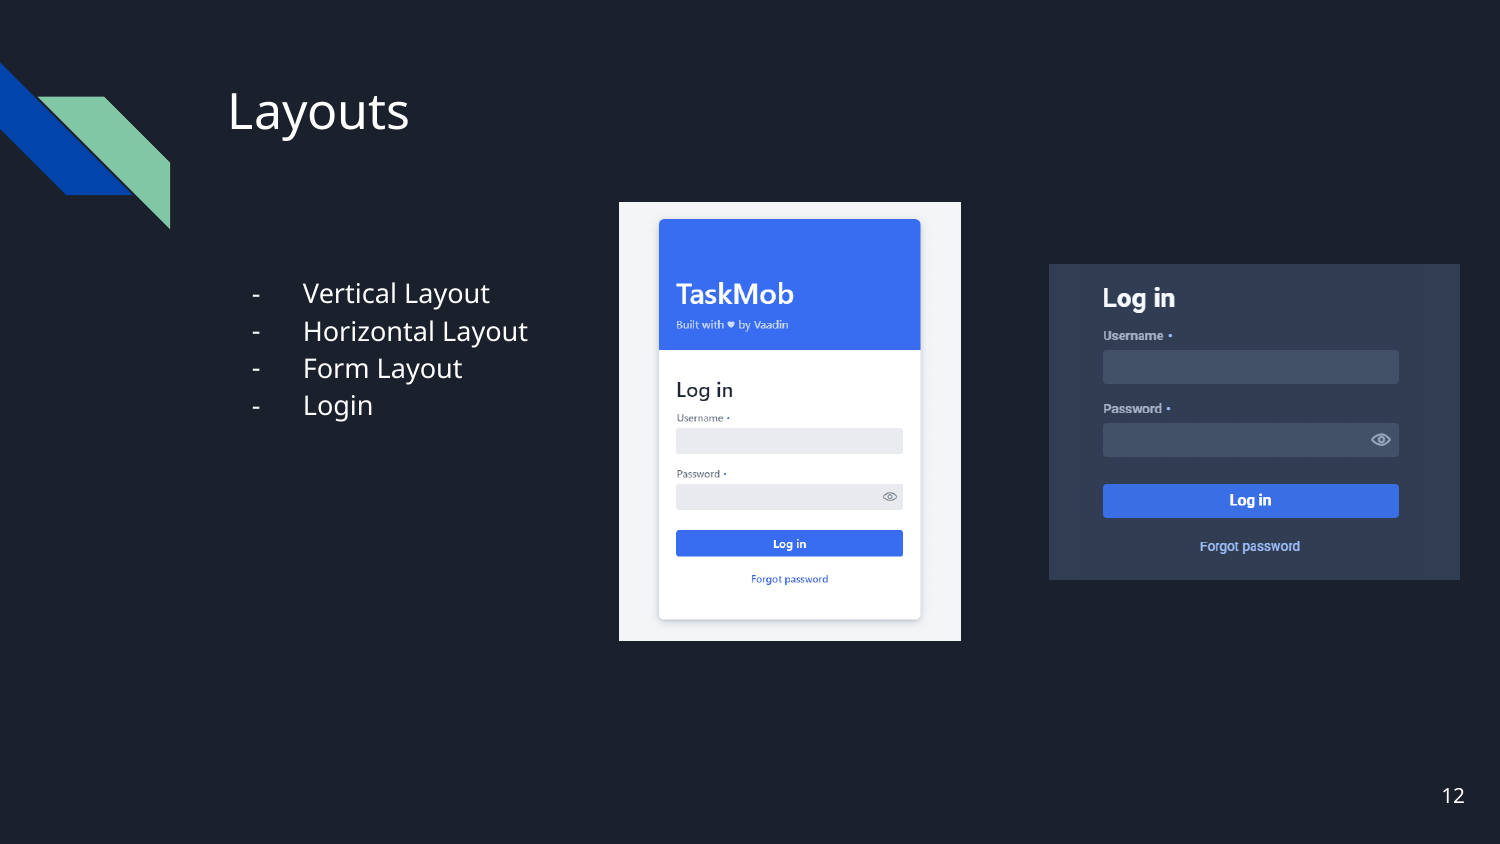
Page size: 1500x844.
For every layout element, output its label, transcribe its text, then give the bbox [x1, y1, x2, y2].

title Layouts [212, 64, 1368, 215]
list Vertical Layout Horizontal Layout Form Layout Login [212, 257, 1368, 735]
slide_number ‹#› [1389, 764, 1480, 830]
picture [1049, 263, 1461, 580]
picture [619, 202, 961, 642]
